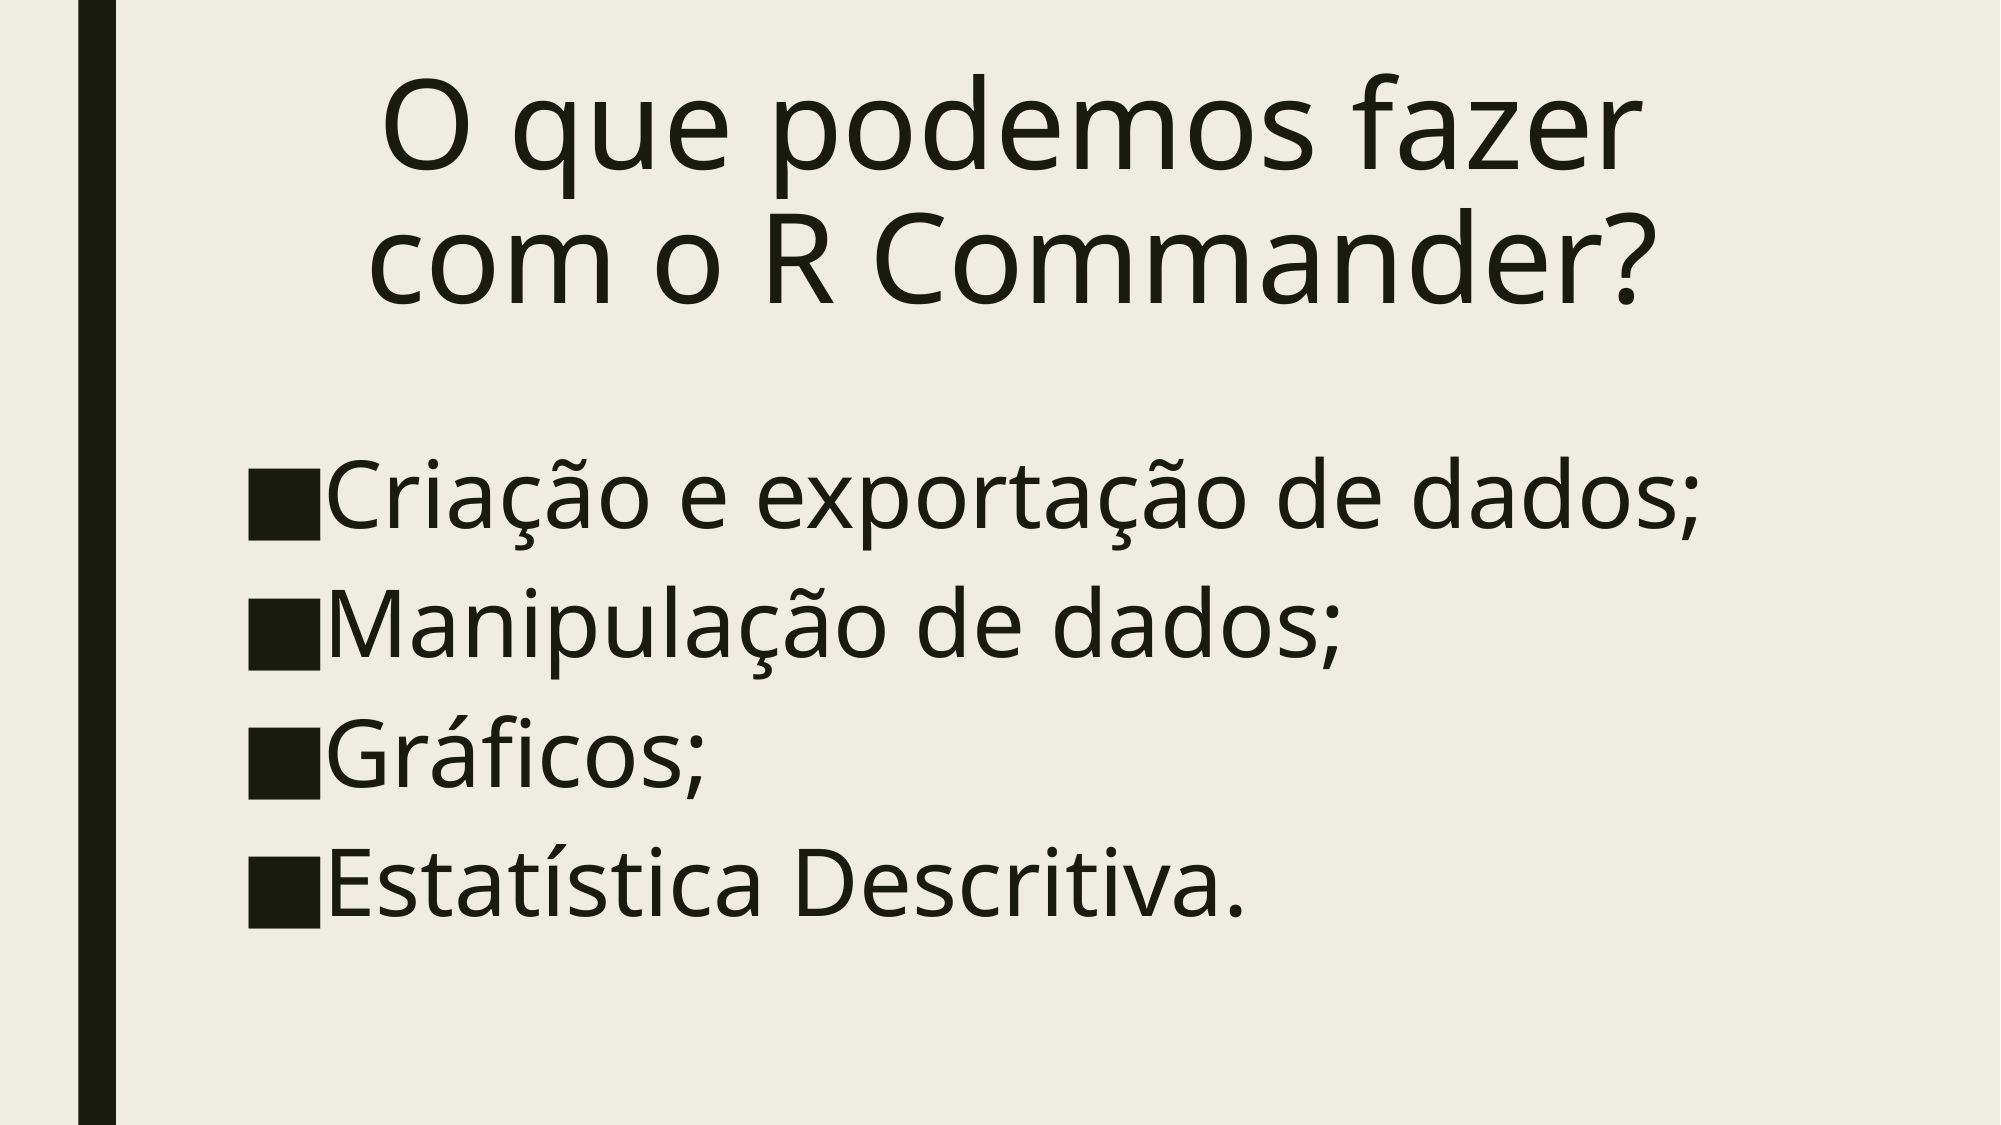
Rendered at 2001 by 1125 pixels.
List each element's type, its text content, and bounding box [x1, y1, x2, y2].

title O que podemos fazer com o R Commander? [225, 55, 1800, 300]
list Criação e exportação de dados; Manipulação de dados; Gráficos; Estatística Descritiva. [225, 436, 1800, 1024]
